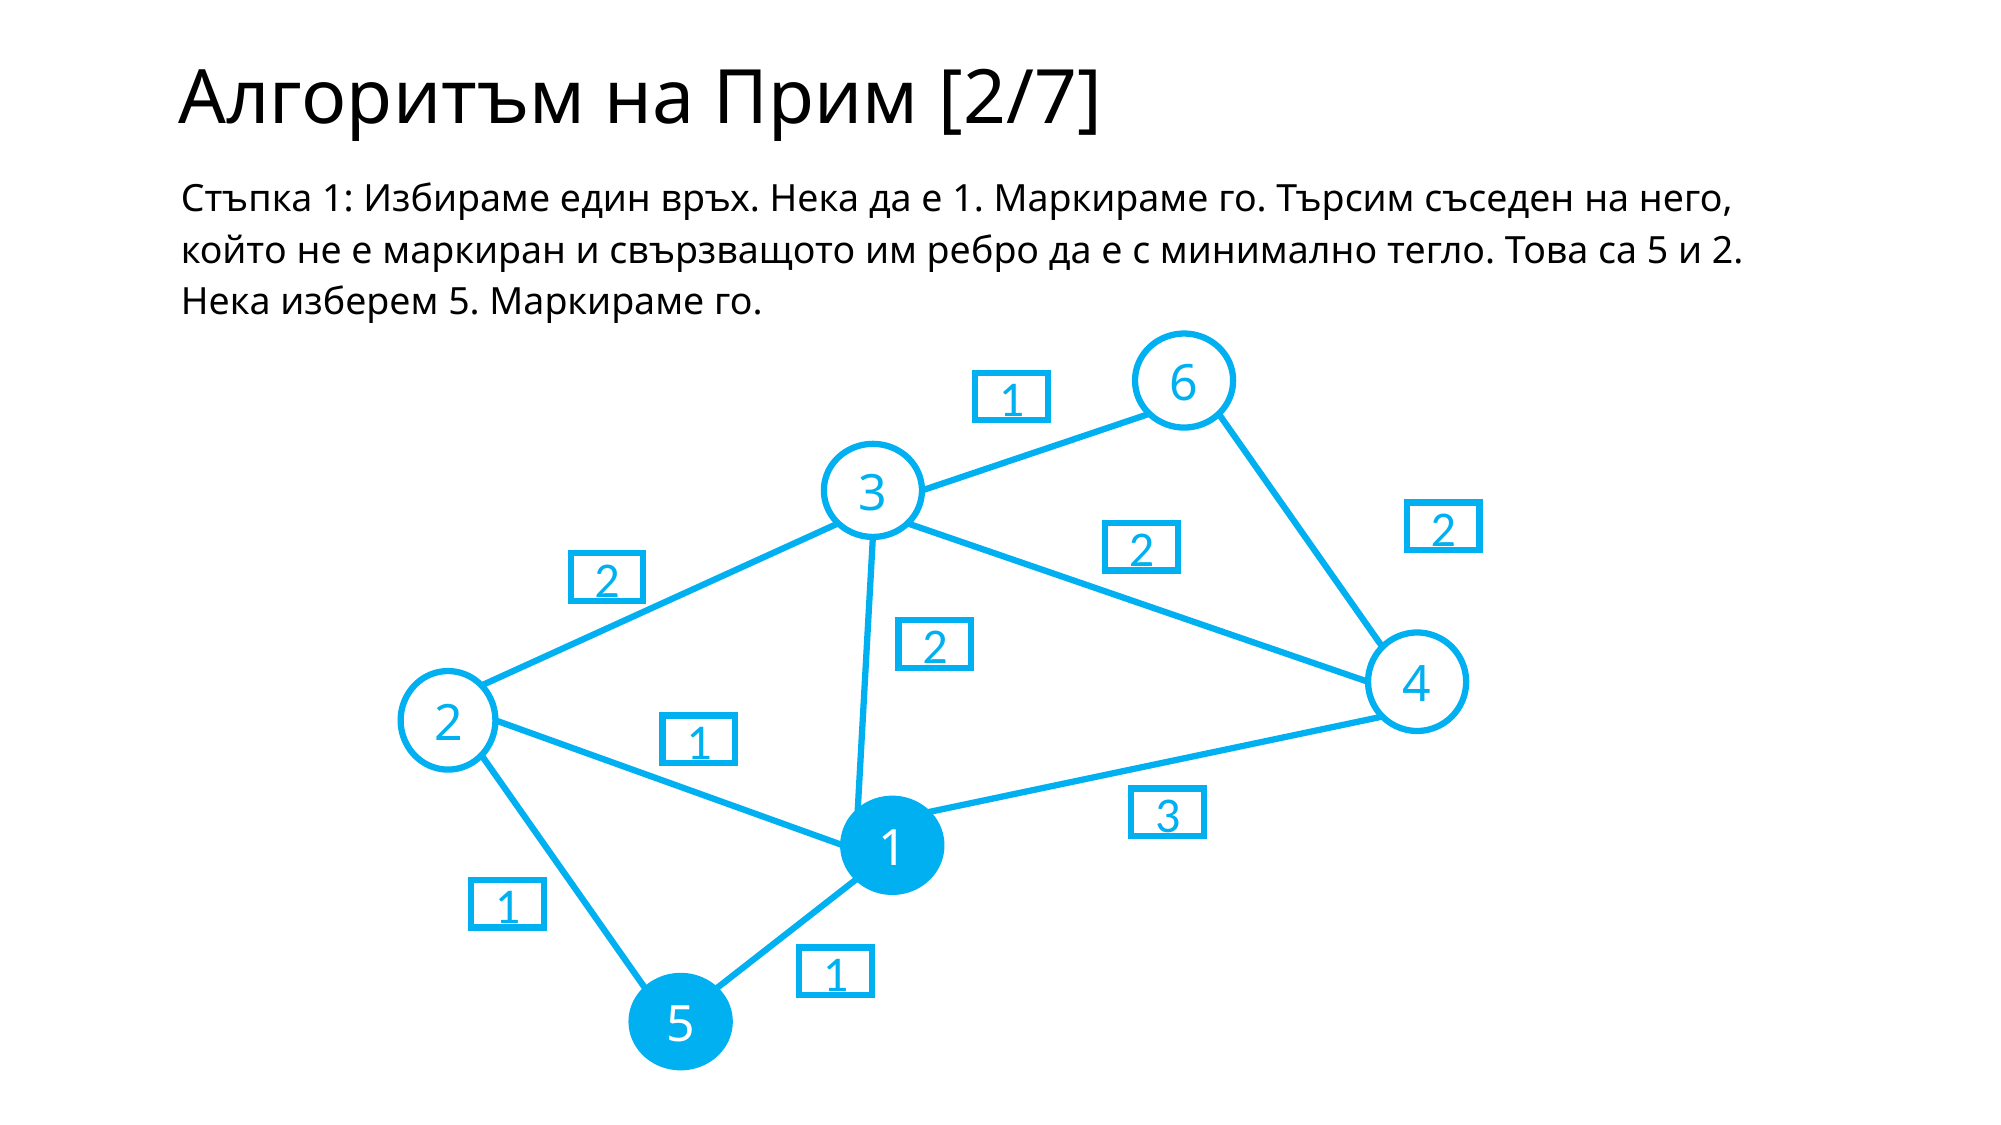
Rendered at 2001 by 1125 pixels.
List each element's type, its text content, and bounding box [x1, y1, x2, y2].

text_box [921, 413, 1150, 491]
text_box 1 [470, 879, 481, 928]
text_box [715, 878, 858, 990]
text_box 3 [1130, 813, 1205, 837]
text_box 1 [661, 715, 736, 720]
text_box 2 [400, 671, 496, 770]
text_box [1218, 413, 1383, 647]
text_box 2 [897, 619, 907, 669]
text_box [481, 755, 646, 990]
text_box 1 [798, 947, 873, 996]
text_box 3 [823, 443, 922, 537]
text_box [926, 716, 1383, 813]
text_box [481, 523, 839, 686]
text_box 1 [974, 372, 1049, 413]
text_box Алгоритъм на Прим [2/7] [160, 37, 1796, 163]
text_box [857, 536, 873, 813]
text_box 1 [843, 798, 942, 892]
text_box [907, 523, 1369, 682]
text_box Стъпка 1: Избираме един връх. Нека да е 1. Маркираме го. Търсим съседен на него, който не е маркиран и свързващото им ребро да е с минимално тегло. Това са 5 и 2. Нека изберем 5. Маркираме го. [160, 163, 1780, 307]
text_box 5 [631, 975, 730, 1068]
text_box 2 [1406, 501, 1481, 551]
text_box 6 [1135, 333, 1234, 428]
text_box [495, 720, 844, 846]
text_box 4 [1368, 632, 1467, 731]
